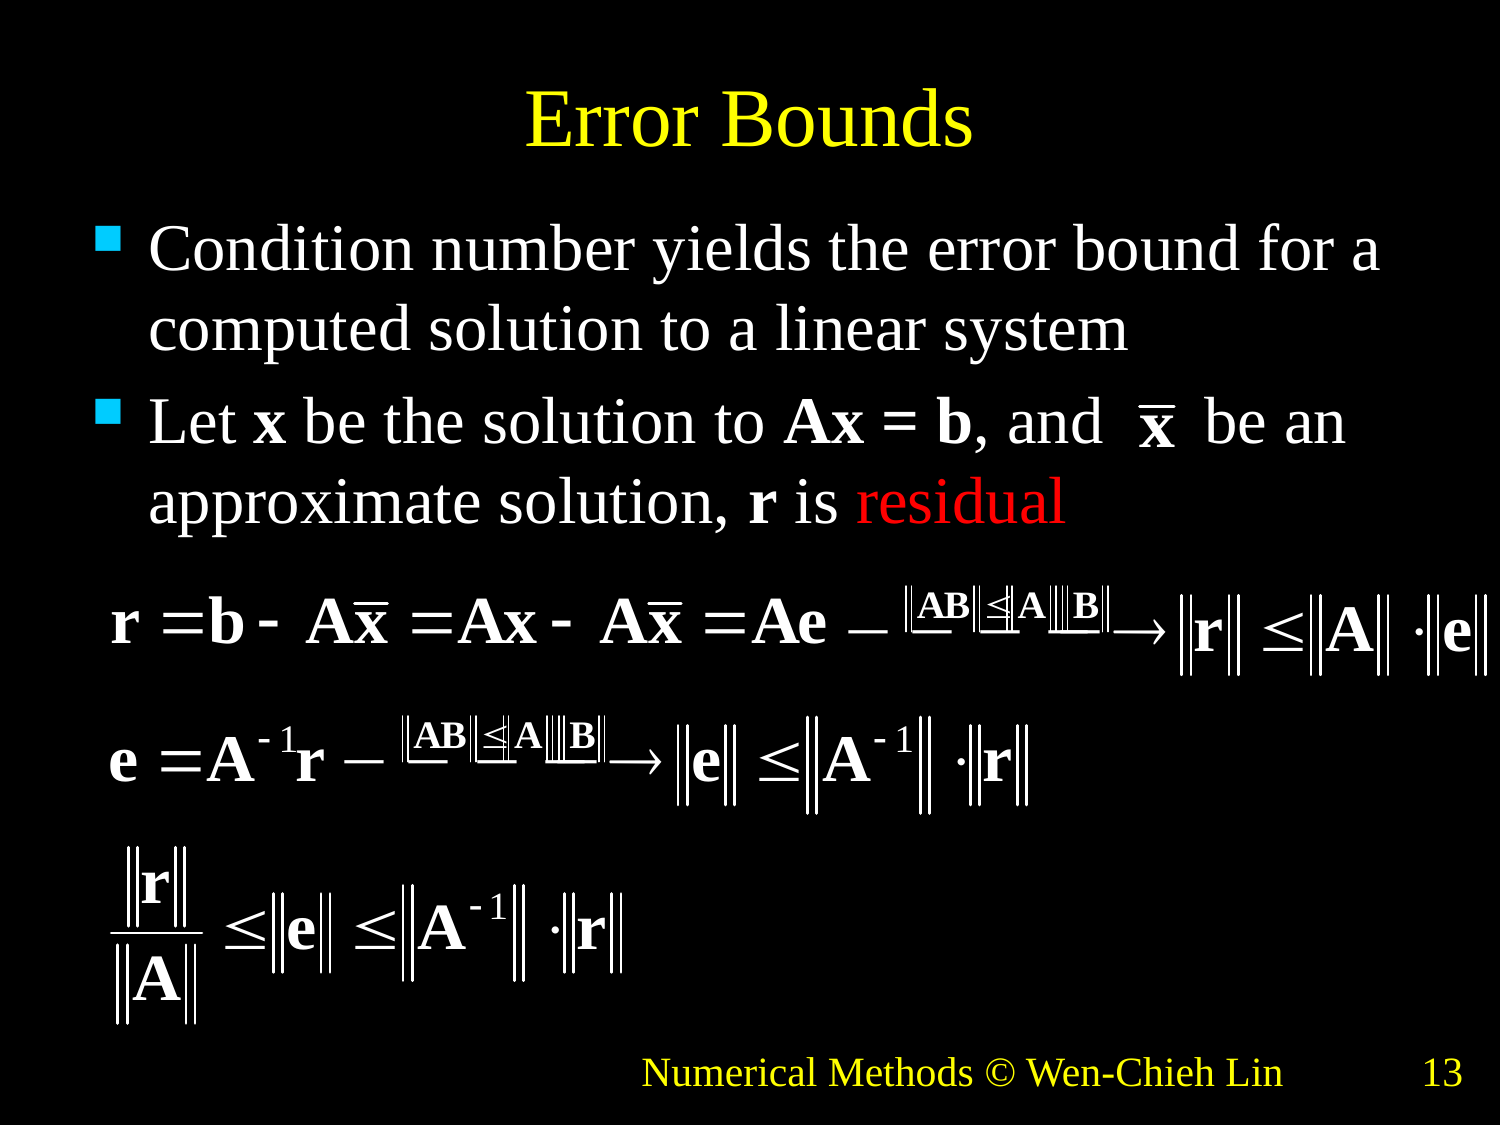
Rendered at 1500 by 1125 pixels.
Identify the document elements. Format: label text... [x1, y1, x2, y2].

list Condition number yields the error bound for a computed solution to a linear system Let x be the solution to Ax = b, and be an approximate solution, r is residual [76, 196, 1427, 1035]
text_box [100, 703, 1039, 824]
title Error Bounds [75, 19, 1425, 208]
slide_number 13 [1128, 1024, 1479, 1103]
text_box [102, 582, 822, 659]
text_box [1127, 390, 1183, 457]
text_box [827, 573, 1500, 688]
footer Numerical Methods © Wen-Chieh Lin [490, 1035, 1128, 1103]
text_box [99, 833, 632, 1035]
